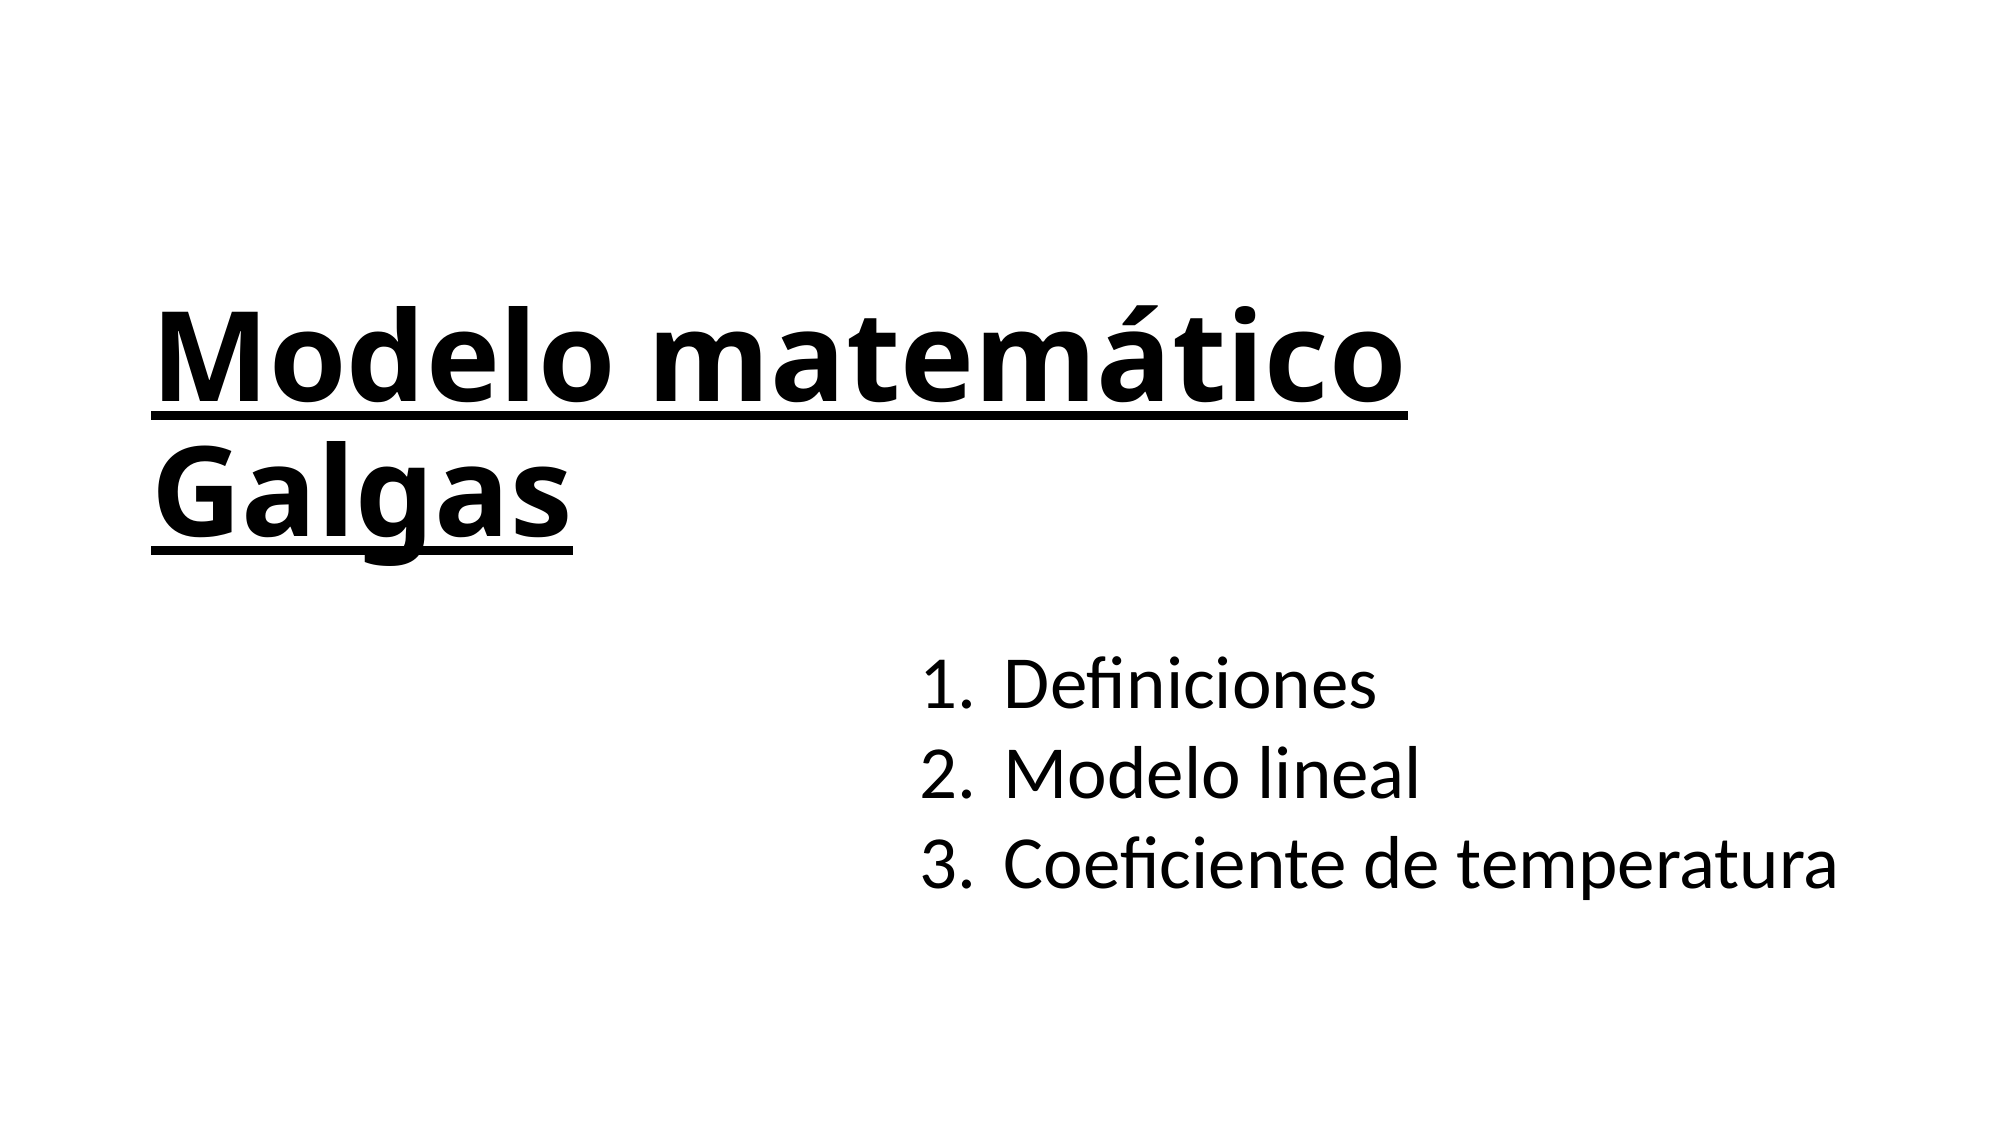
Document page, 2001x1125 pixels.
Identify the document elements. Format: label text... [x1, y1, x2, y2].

text_box Definiciones Modelo lineal Coeficiente de temperatura [904, 626, 1862, 956]
title Modelo matemático Galgas [136, 406, 1862, 572]
